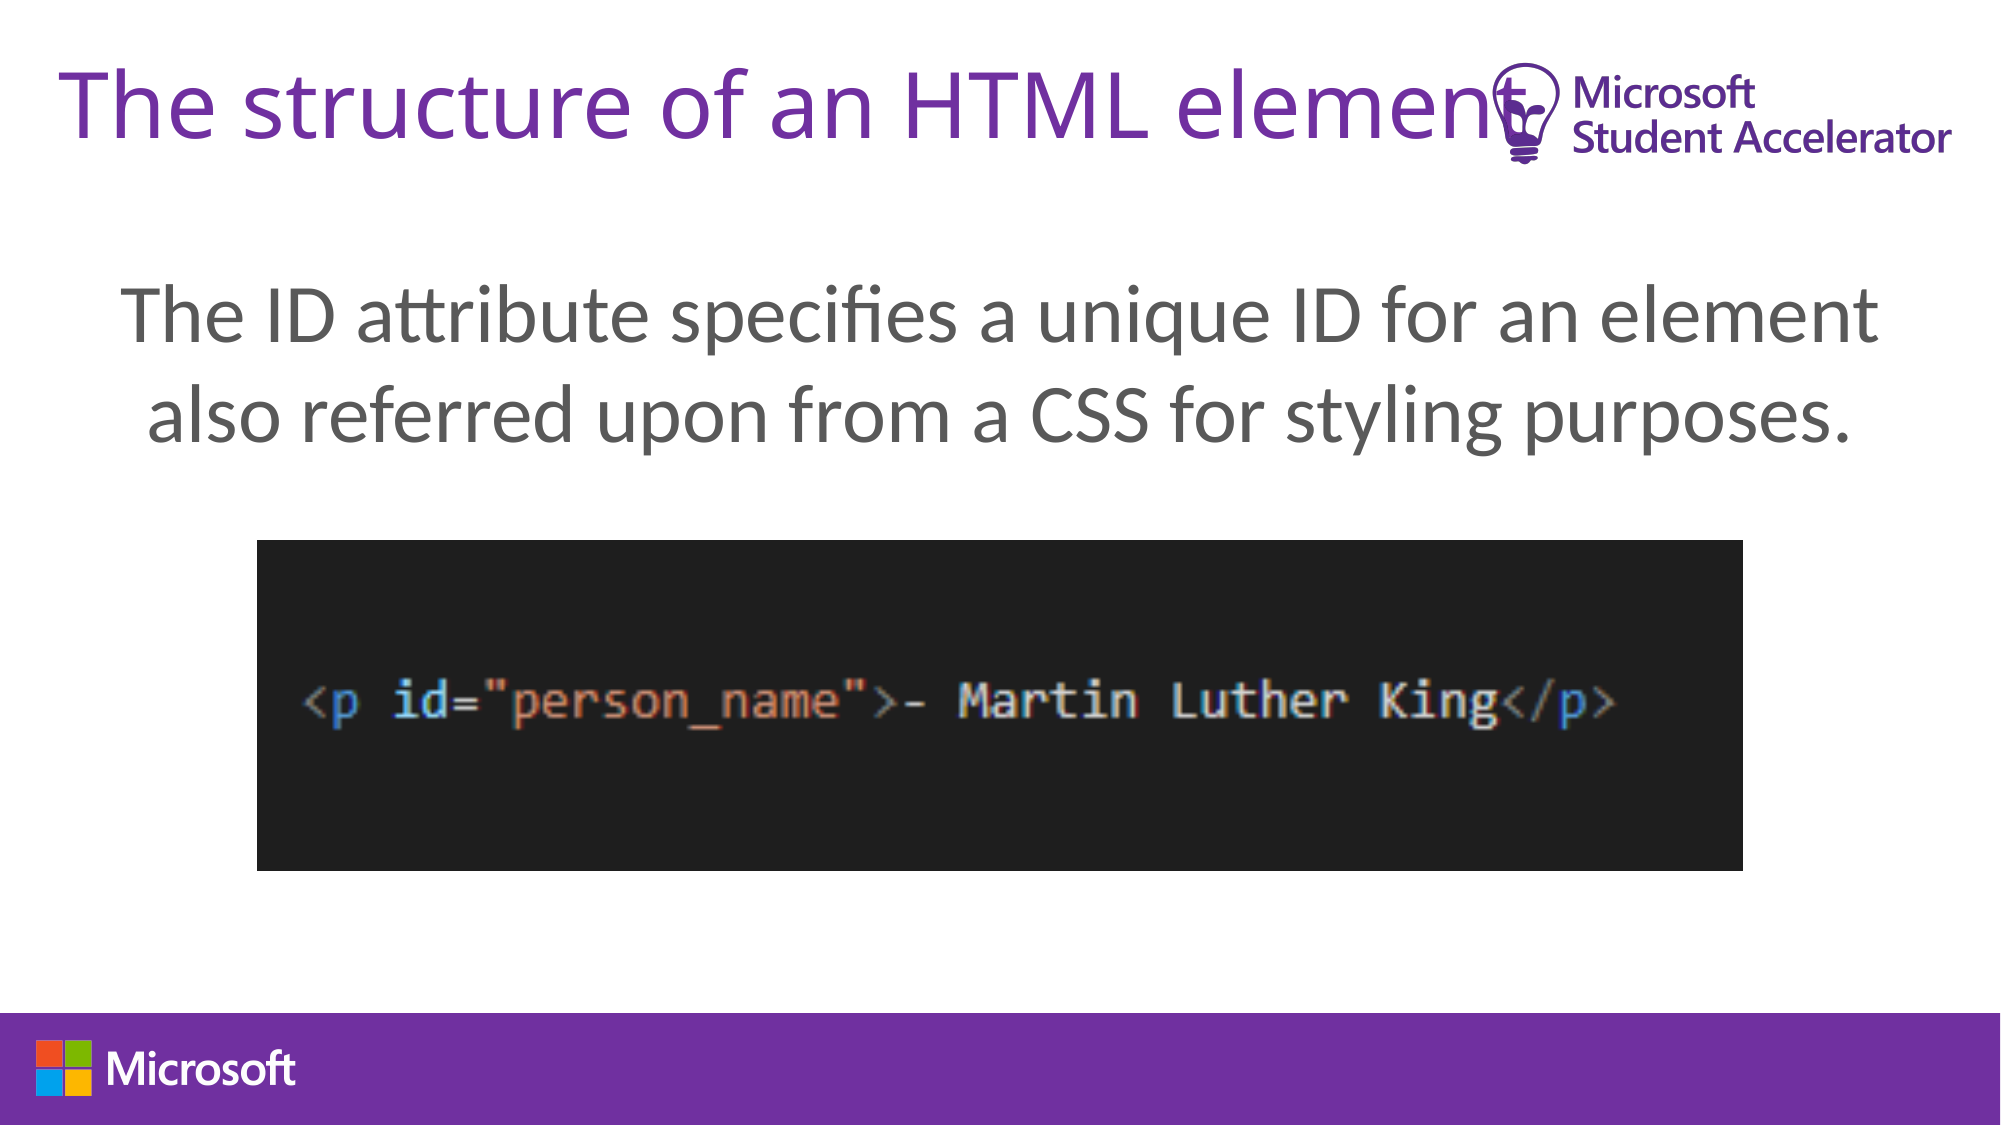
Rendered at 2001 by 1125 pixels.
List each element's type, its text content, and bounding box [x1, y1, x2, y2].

picture [257, 540, 1743, 871]
picture [0, 1007, 331, 1125]
picture [1472, 45, 1978, 181]
title The structure of an HTML element [43, 0, 1769, 218]
text_box The ID attribute specifies a unique ID for an element also referred upon from a CSS for styling purposes. [67, 251, 1935, 467]
